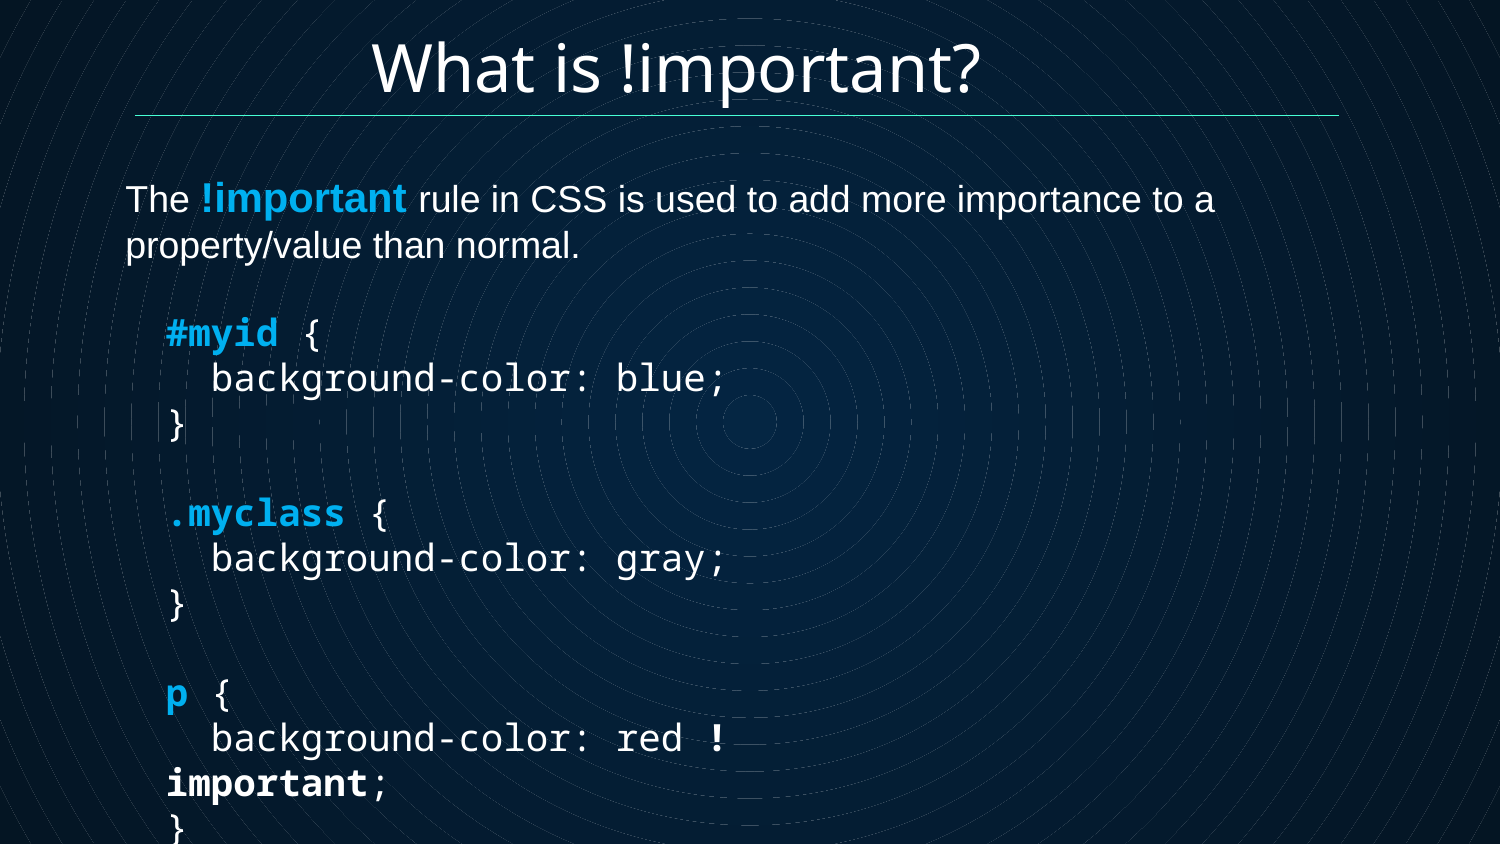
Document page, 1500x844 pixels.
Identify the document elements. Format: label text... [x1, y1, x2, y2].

text_box #myid { background-color: blue; } .myclass { background-color: gray; } p { background-color: red !important; } [151, 301, 960, 844]
text_box What is !important? [301, 18, 1052, 113]
text_box The !important rule in CSS is used to add more importance to a property/value than normal. [110, 163, 1404, 274]
